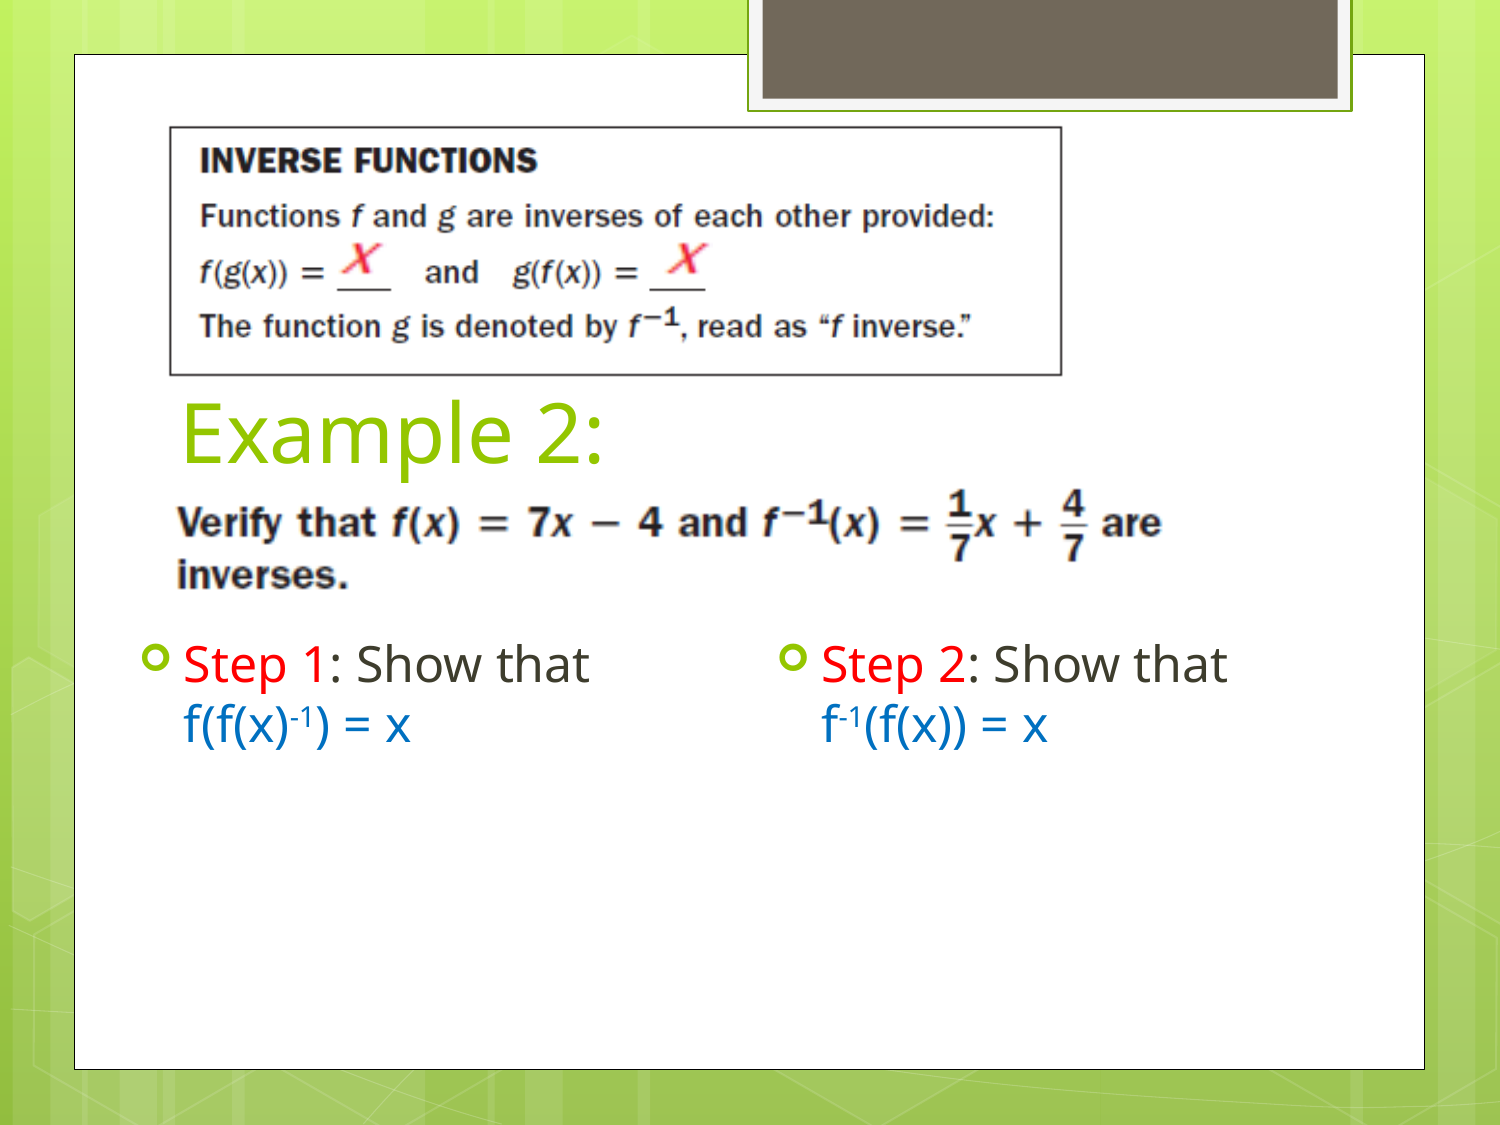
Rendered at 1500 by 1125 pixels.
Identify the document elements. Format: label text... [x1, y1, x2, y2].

list Step 1: Show that f(f(x)-1) = x [112, 624, 621, 875]
picture [164, 485, 1176, 602]
picture [164, 121, 1078, 388]
text_box Step 2: Show that f-1(f(x)) = x [749, 624, 1259, 875]
title Example 2: [164, 299, 1318, 488]
